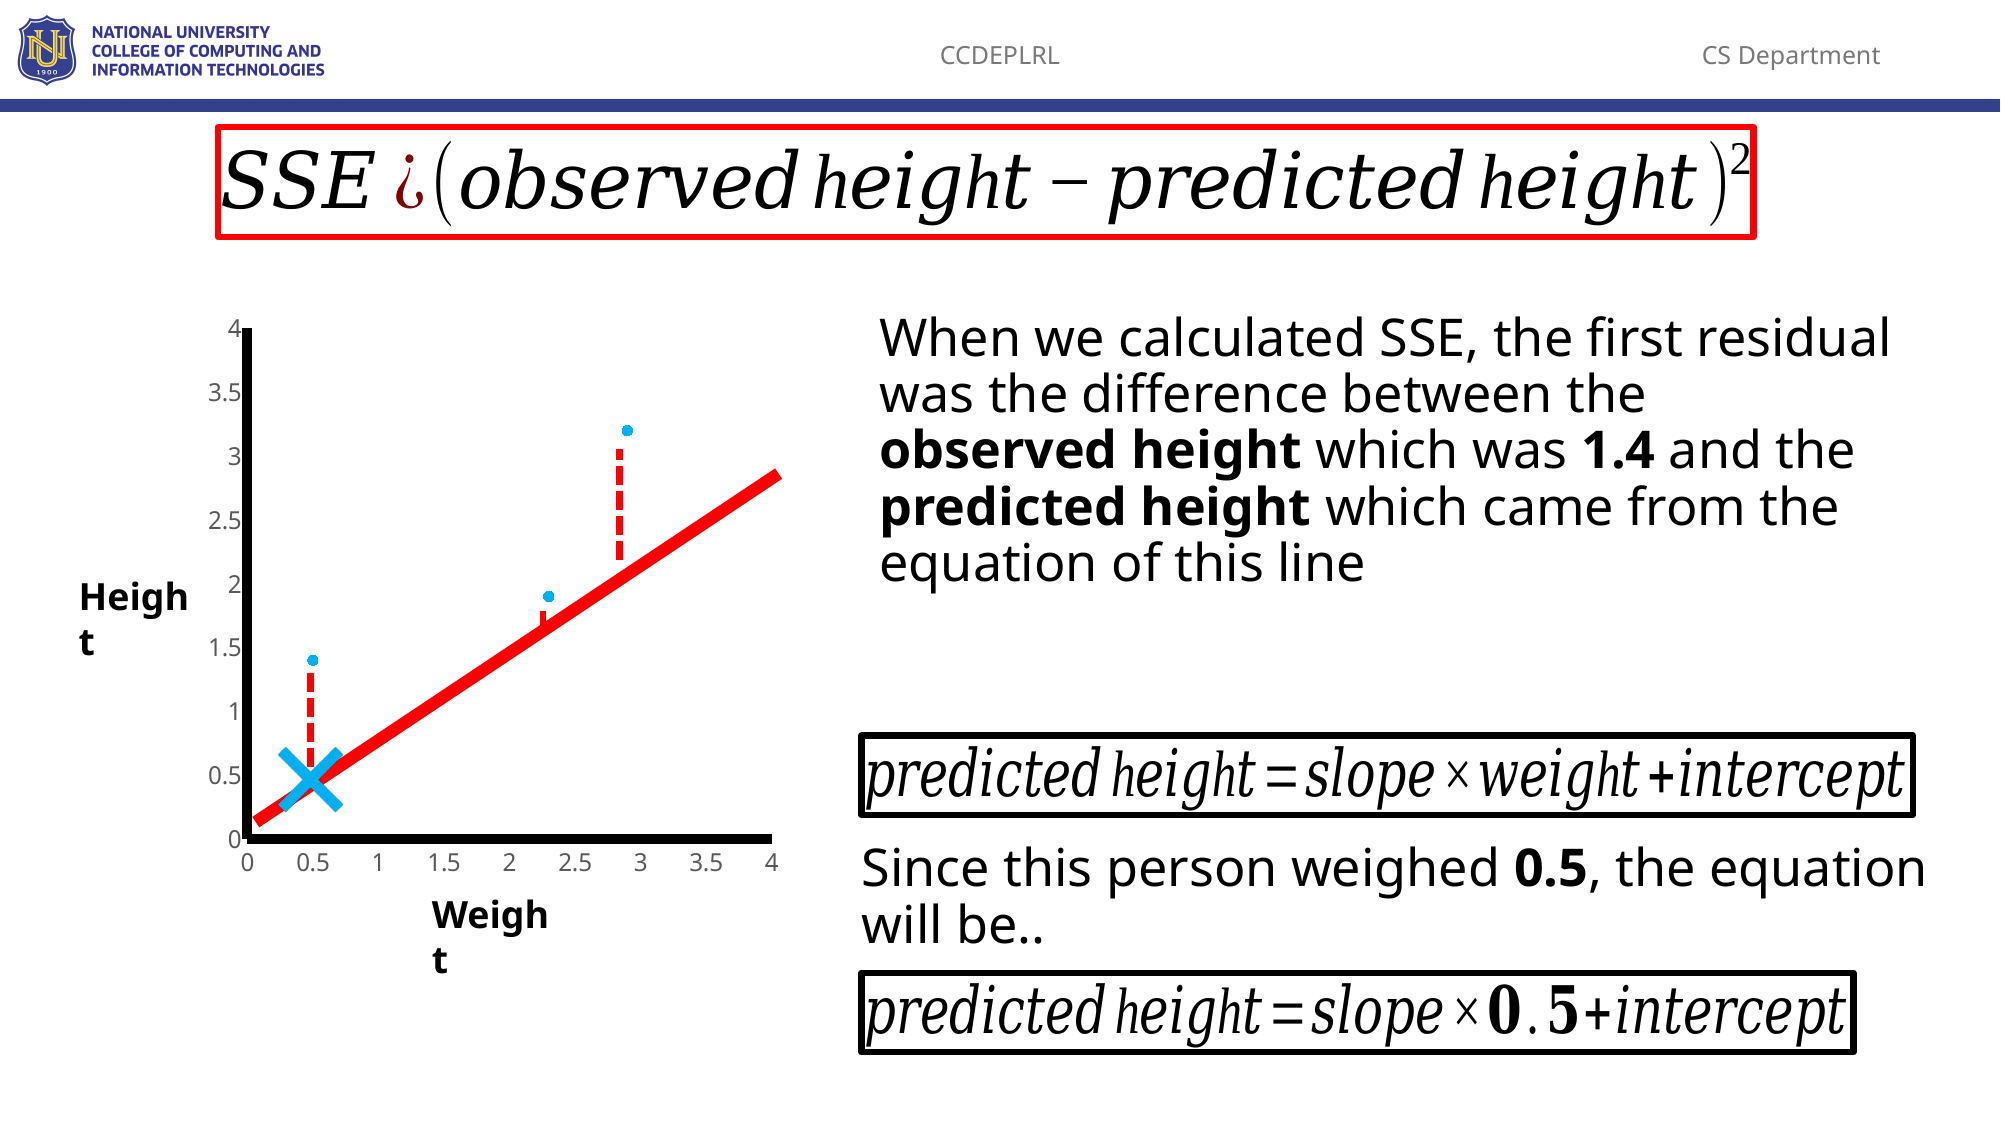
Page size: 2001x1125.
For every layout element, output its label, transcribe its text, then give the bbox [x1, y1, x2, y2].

list When we calculated SSE, the first residual was the difference between the observed height which was 1.4 and the predicted height which came from the equation of this line [864, 303, 1910, 705]
picture [0, 0, 337, 99]
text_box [255, 473, 780, 823]
text_box Weight [417, 883, 570, 988]
chart [207, 310, 780, 881]
picture [265, 734, 356, 825]
text_box Height [63, 565, 207, 671]
text_box Since this person weighed 0.5, the equation will be.. [846, 834, 1944, 964]
